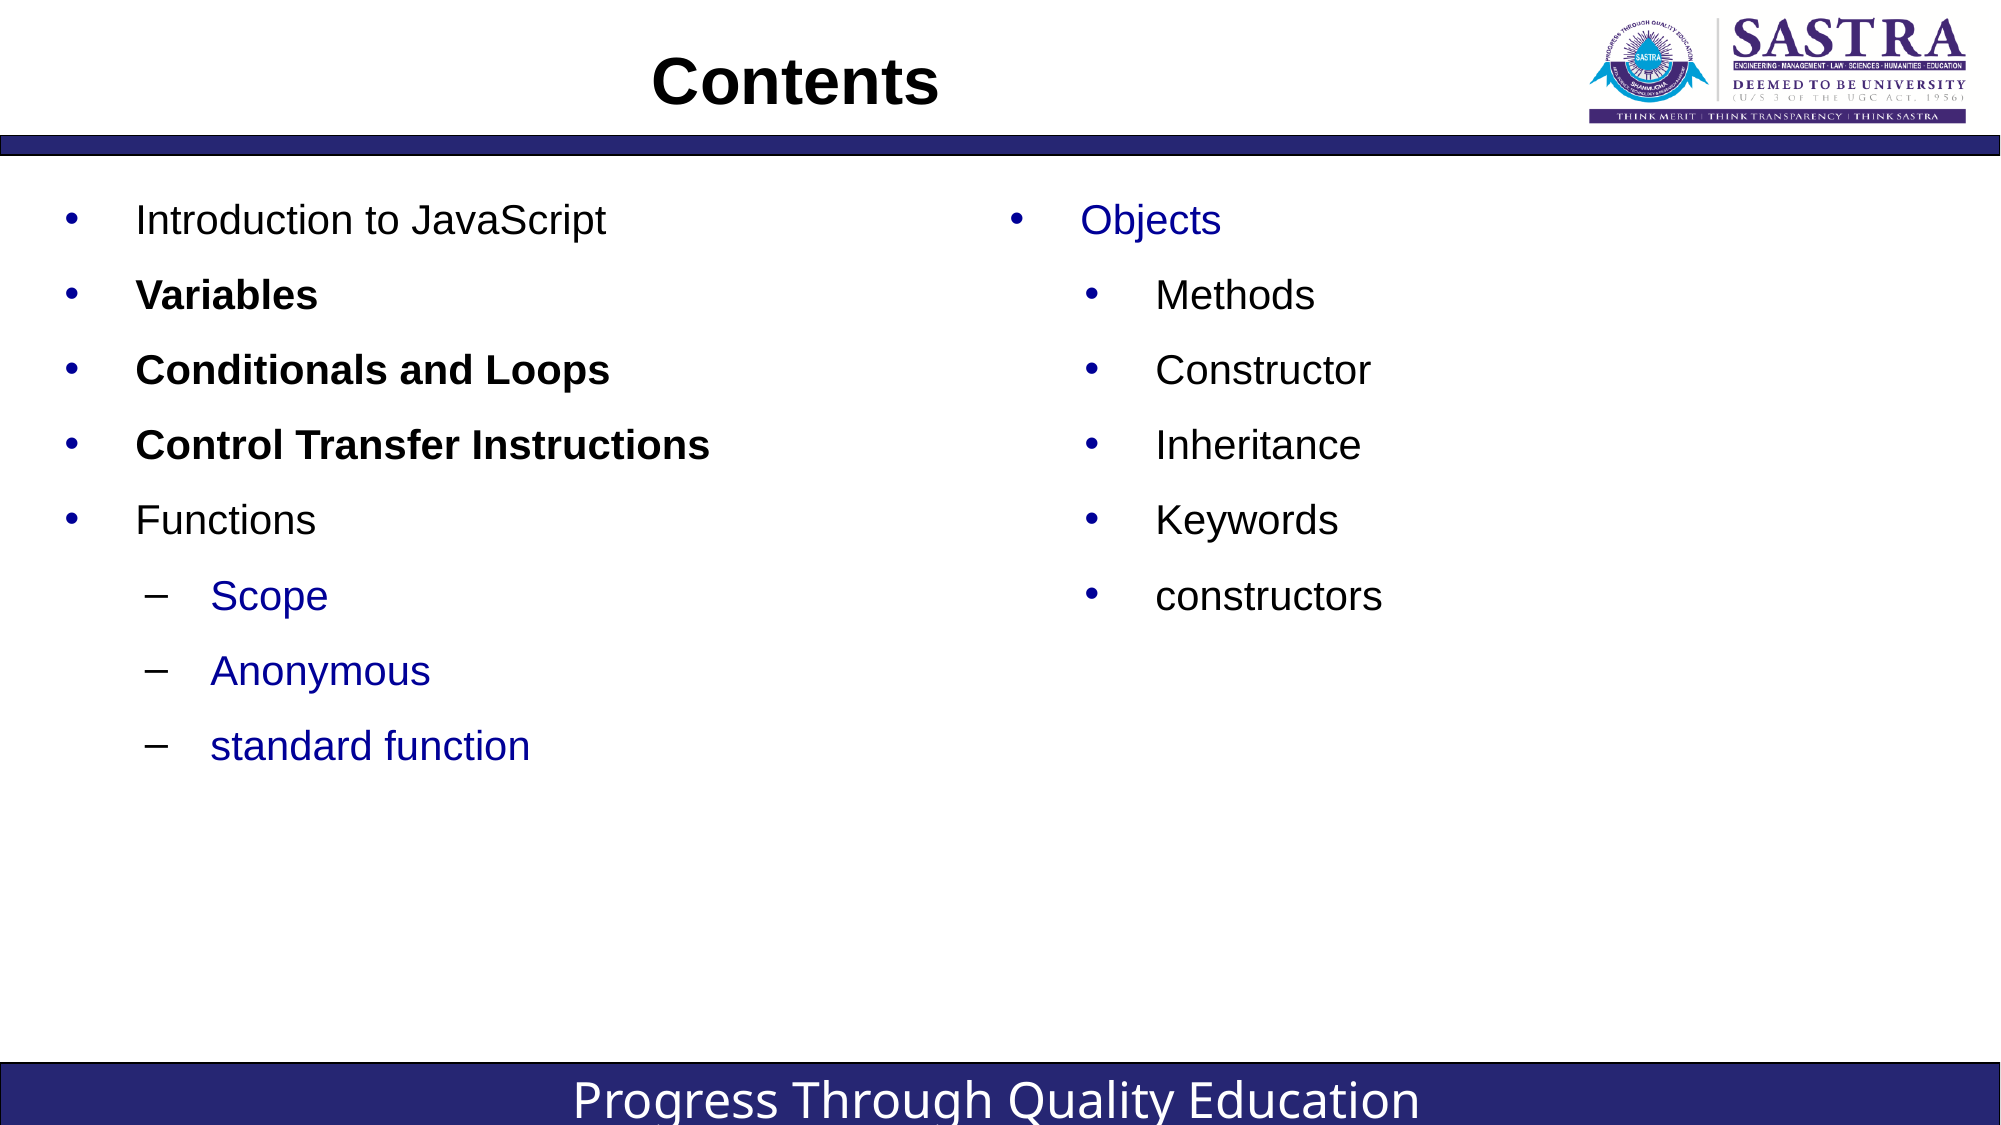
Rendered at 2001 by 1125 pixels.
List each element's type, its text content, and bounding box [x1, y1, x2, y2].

picture [1566, 10, 1989, 130]
title Contents [37, 29, 1556, 119]
list Objects Methods Constructor Inheritance Keywords constructors [988, 184, 1959, 1047]
list Introduction to JavaScript Variables Conditionals and Loops Control Transfer Instructions Functions Scope Anonymous standard function [43, 184, 977, 1047]
